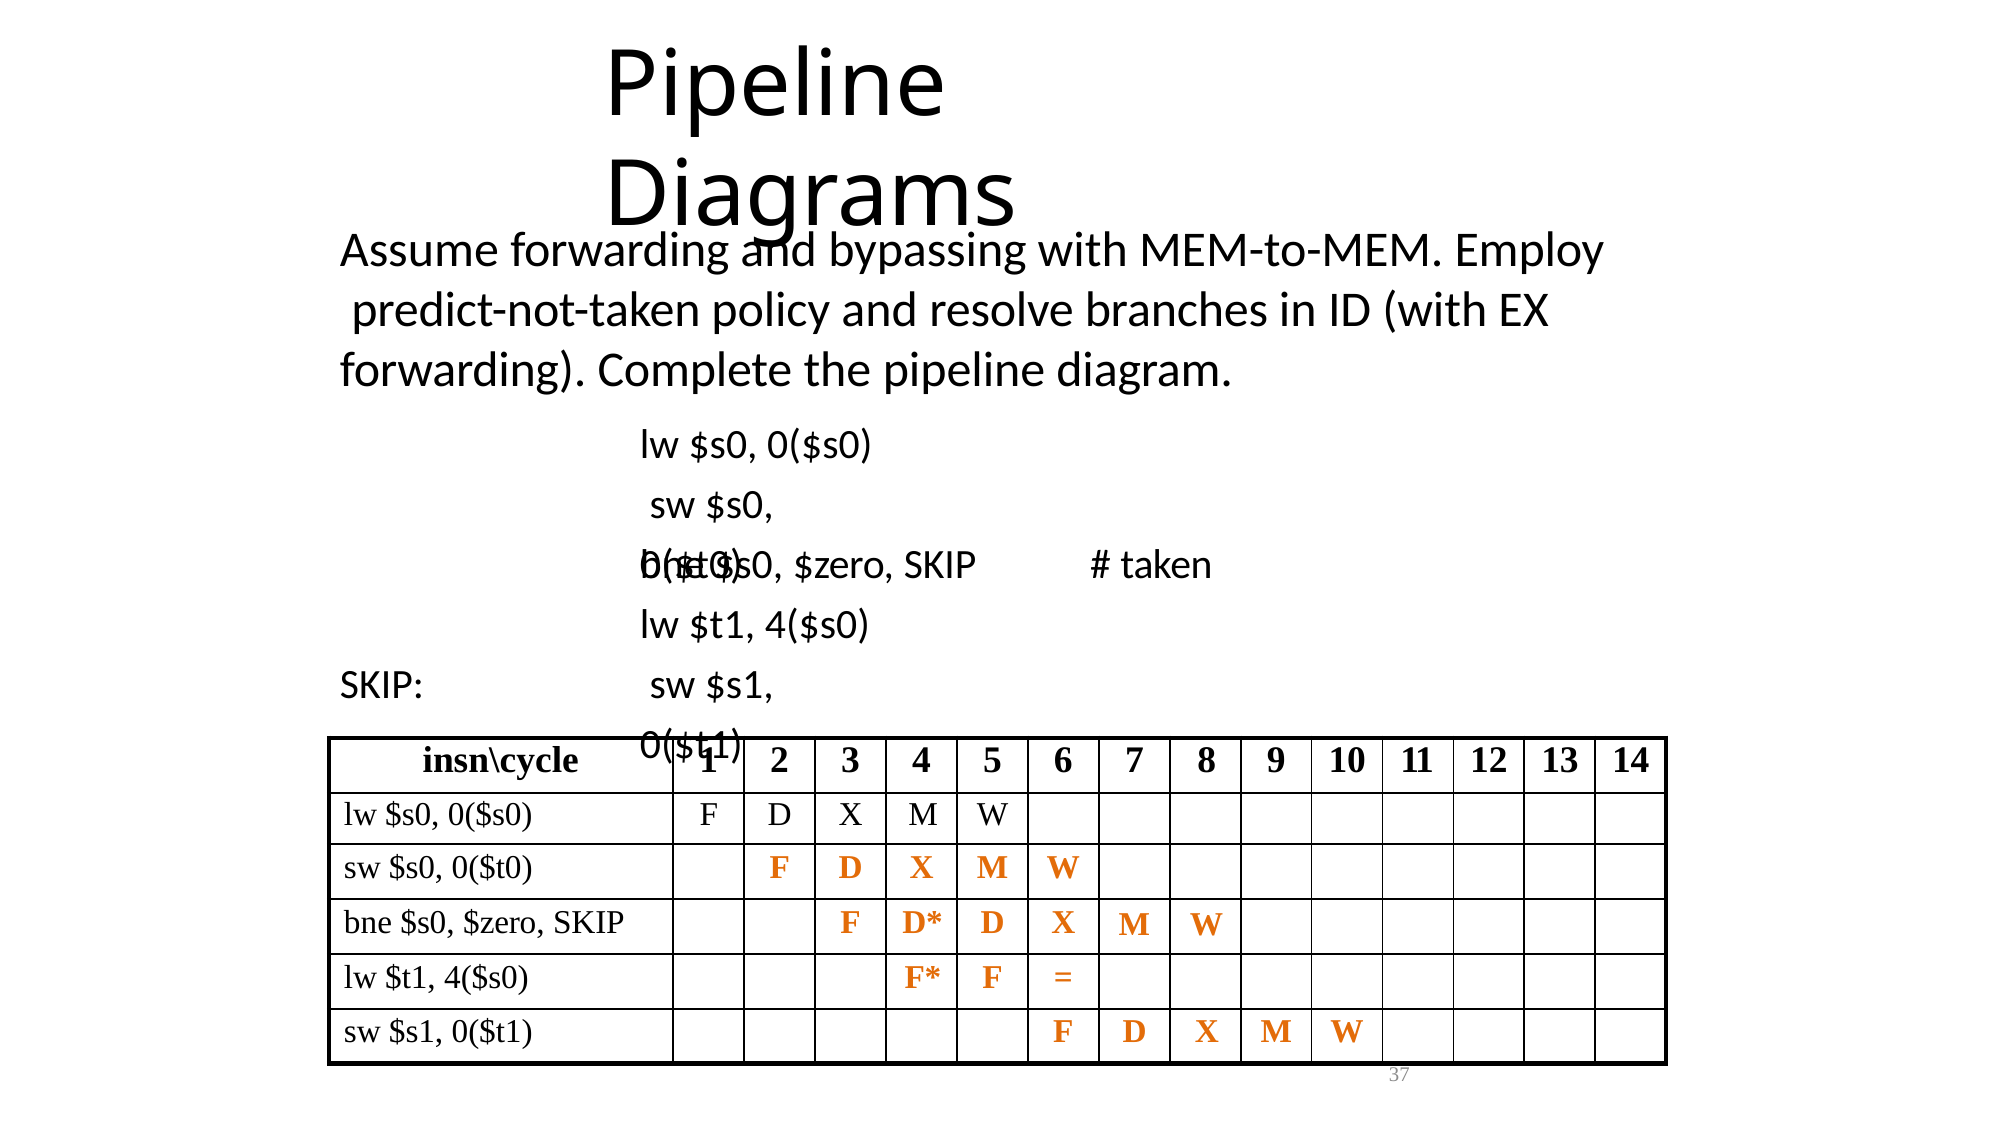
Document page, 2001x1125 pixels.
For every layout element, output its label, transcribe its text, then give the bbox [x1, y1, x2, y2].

table_cell [1525, 845, 1594, 898]
table_header 2 [745, 767, 814, 792]
table_cell [1312, 845, 1382, 898]
table_cell [1419, 900, 1453, 953]
table_cell [1029, 794, 1098, 843]
table_cell [745, 955, 814, 1008]
table_cell sw $s1, 0($t1) [331, 1010, 672, 1061]
table_cell W [1312, 1010, 1382, 1061]
table_cell [958, 1010, 1027, 1061]
table_cell D* [887, 900, 956, 953]
table_cell M [1242, 1010, 1311, 1061]
table_cell [1100, 845, 1169, 898]
table_cell [1454, 794, 1523, 843]
table_cell [745, 900, 814, 953]
table_header 6 [1029, 740, 1098, 792]
slide_number 37 [1382, 747, 1419, 1125]
table_header 10 [1312, 740, 1382, 792]
table_cell [674, 1010, 743, 1061]
table_cell F [674, 794, 743, 843]
table_cell [1419, 845, 1453, 898]
table_cell F [816, 900, 885, 953]
table_cell [1596, 845, 1664, 898]
table_header 8 [1171, 740, 1240, 792]
table_cell D [958, 900, 1027, 953]
table_cell [1100, 955, 1169, 1008]
table_cell [1525, 1010, 1594, 1061]
table_header 14 [1596, 740, 1664, 792]
table_cell [1525, 794, 1594, 843]
table_cell [1171, 845, 1240, 898]
table_cell bne $s0, $zero, SKIP [331, 900, 672, 953]
table_cell [1596, 955, 1664, 1008]
table_cell [674, 845, 743, 898]
table_cell [1419, 1010, 1453, 1061]
title Pipeline Diagrams [601, 21, 1274, 214]
table_cell [1312, 794, 1382, 843]
table_cell lw $t1, 4($s0) [331, 955, 672, 1008]
table_cell D [1100, 1010, 1169, 1061]
table_cell [1312, 900, 1382, 953]
table_cell [1454, 1010, 1523, 1061]
table_cell [1419, 794, 1453, 843]
table_cell [674, 900, 743, 953]
table_cell [1596, 900, 1664, 953]
table_cell sw $s0, 0($t0) [331, 845, 672, 898]
table_cell M [887, 794, 956, 843]
table_header insn\cycle [331, 740, 672, 792]
table_header 5 [958, 740, 1027, 792]
table_cell [1596, 794, 1664, 843]
table_cell X [1029, 900, 1098, 953]
table_cell F [745, 845, 814, 898]
table_cell F [1029, 1010, 1098, 1061]
text_box SKIP: [337, 654, 427, 707]
text_box bne $s0, $zero, SKIP lw $t1, 4($s0) sw $s1, 0($t1) [637, 524, 980, 767]
table_header 7 [1100, 740, 1169, 792]
table_header 12 [1454, 740, 1523, 792]
table_cell [1171, 794, 1240, 843]
table_header 1 [674, 767, 743, 792]
table_cell W [1029, 845, 1098, 898]
table_cell [1454, 845, 1523, 898]
table_cell F* [887, 955, 956, 1008]
table_header 11 [1383, 740, 1453, 792]
table_cell [1419, 955, 1453, 1008]
table_header 9 [1242, 740, 1311, 792]
text_box # taken [1088, 534, 1217, 587]
table_cell [1312, 955, 1382, 1008]
table_cell X [1171, 1010, 1240, 1061]
table_cell X [887, 845, 956, 898]
table_header 13 [1525, 740, 1594, 792]
table_cell M [958, 845, 1027, 898]
table_cell [1454, 900, 1523, 953]
table_cell [1242, 845, 1311, 898]
table_header 3 [816, 767, 885, 792]
table_cell [887, 1010, 956, 1061]
table_cell X [816, 794, 885, 843]
table_cell [1596, 1010, 1664, 1061]
table_header 4 [887, 767, 956, 792]
table_cell D [816, 845, 885, 898]
table_cell M [1100, 900, 1169, 953]
table_cell [1100, 794, 1169, 843]
text_box Assume forwarding and bypassing with MEM-to-MEM. Employ predict-not-taken policy and resolve branches in ID (with EX forwarding). Complete the pipeline diagram. lw $s0, 0($s0) sw $s0, 0($t0) [337, 214, 1613, 587]
table_cell [1525, 900, 1594, 953]
table_cell [674, 955, 743, 1008]
table_cell = [1029, 955, 1098, 1008]
table_cell [1242, 955, 1311, 1008]
table_cell [1454, 955, 1523, 1008]
table_cell lw $s0, 0($s0) [331, 794, 672, 843]
table_cell W [958, 794, 1027, 843]
table_cell F [958, 955, 1027, 1008]
table_cell [816, 1010, 885, 1061]
table_cell [816, 955, 885, 1008]
table_cell [1242, 794, 1311, 843]
table_cell W [1171, 900, 1240, 953]
table_cell [1525, 955, 1594, 1008]
table_cell D [745, 794, 814, 843]
table_cell [745, 1010, 814, 1061]
table_cell [1171, 955, 1240, 1008]
table_cell [1242, 900, 1311, 953]
